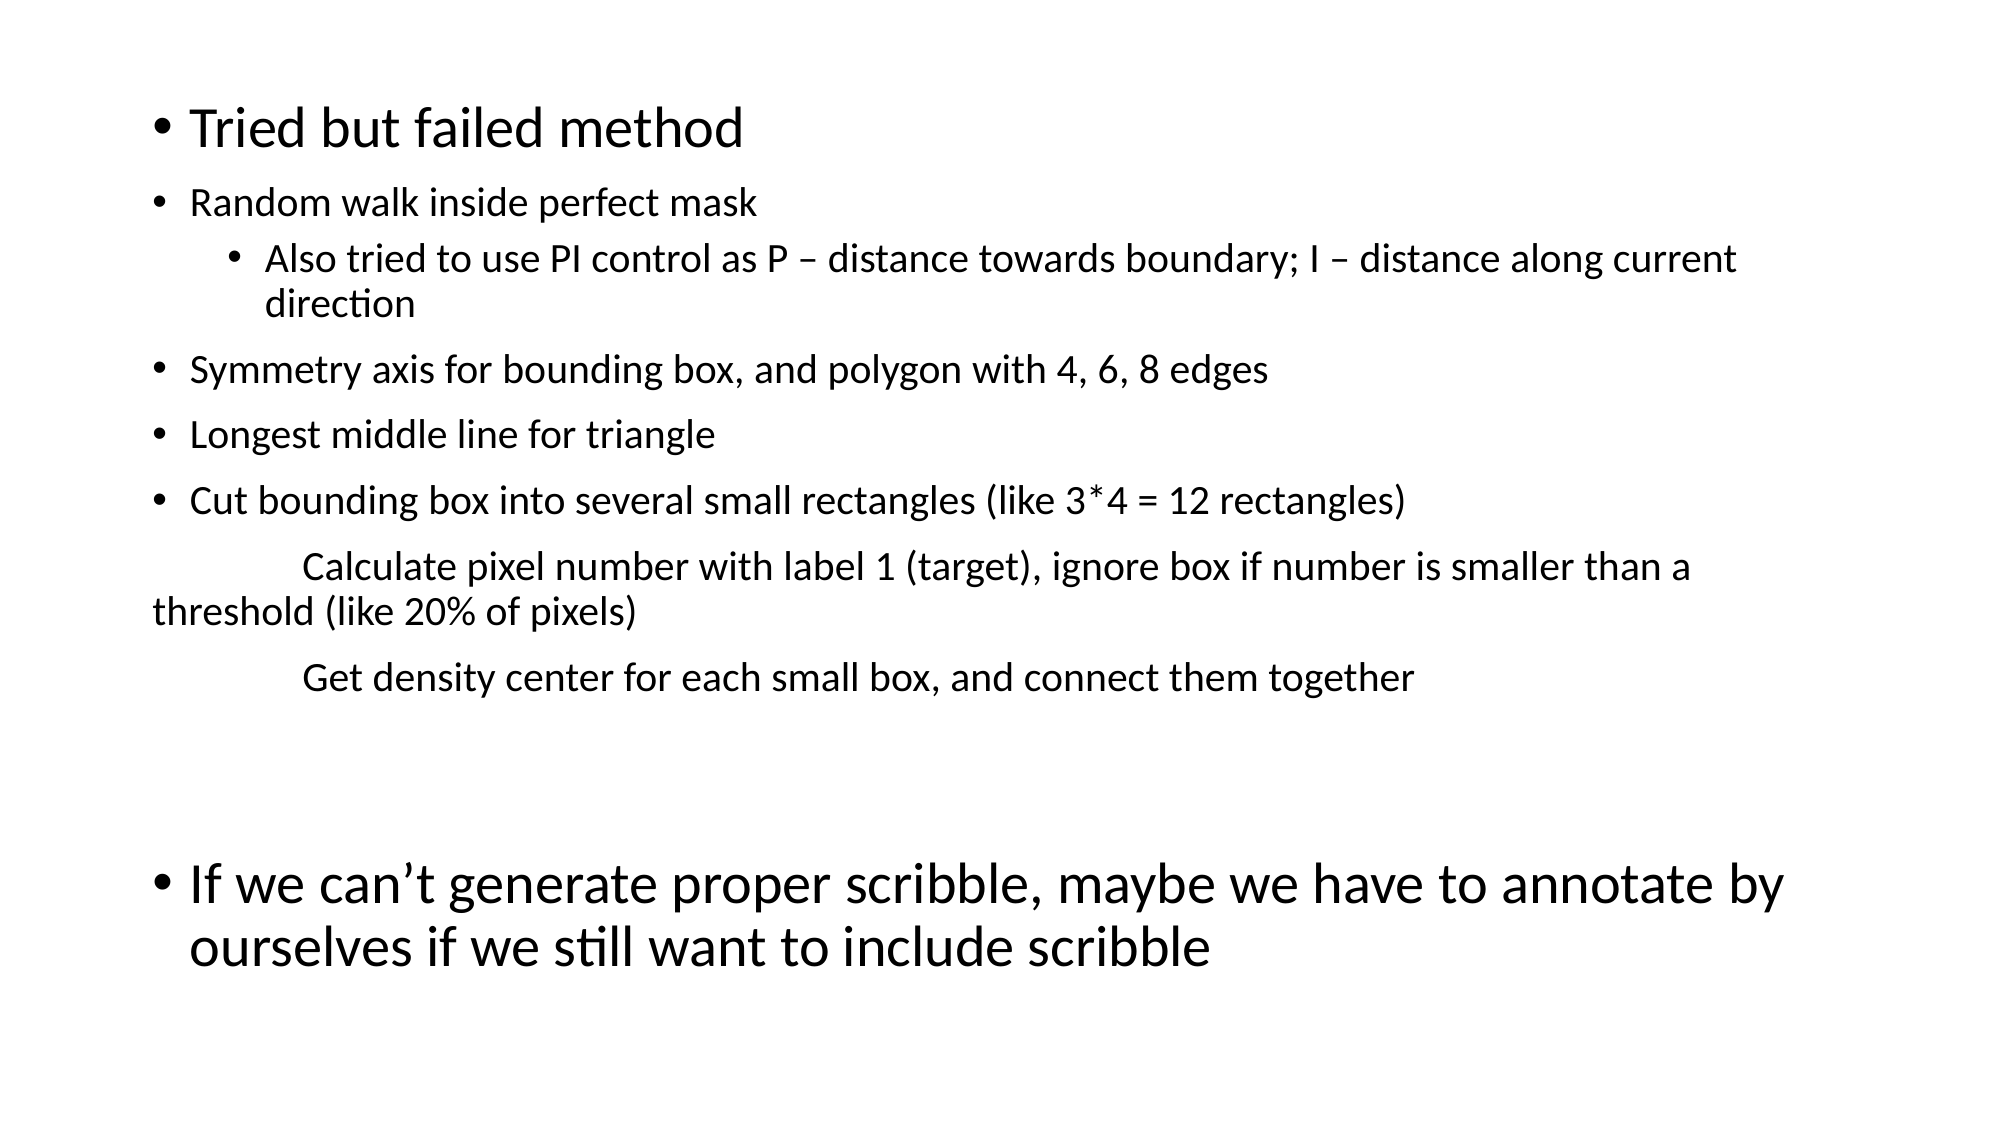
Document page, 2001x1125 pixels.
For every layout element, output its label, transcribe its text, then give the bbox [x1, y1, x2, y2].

list Tried but failed method Random walk inside perfect mask Also tried to use PI control as P – distance towards boundary; I – distance along current direction Symmetry axis for bounding box, and polygon with 4, 6, 8 edges Longest middle line for triangle Cut bounding box into several small rectangles (like 3*4 = 12 rectangles) Calculate pixel number with label 1 (target), ignore box if number is smaller than a threshold (like 20% of pixels) Get density center for each small box, and connect them together If we can’t generate proper scribble, maybe we have to annotate by ourselves if we still want to include scribble [137, 89, 1863, 1014]
